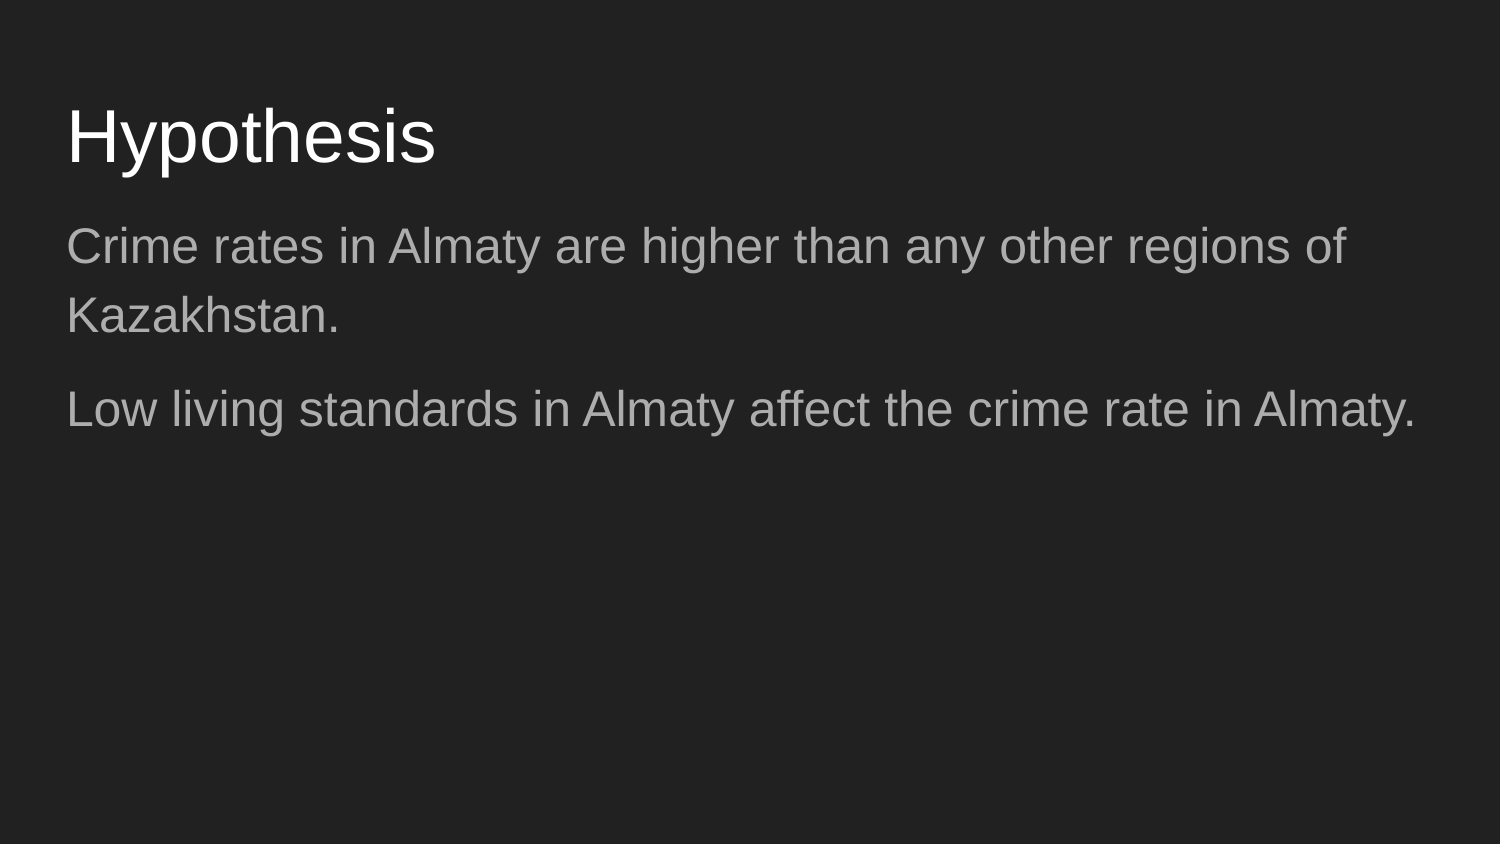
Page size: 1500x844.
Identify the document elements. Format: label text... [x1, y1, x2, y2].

title Hypothesis [51, 72, 1449, 167]
list Crime rates in Almaty are higher than any other regions of Kazakhstan. Low living standards in Almaty affect the crime rate in Almaty. [51, 189, 1449, 750]
